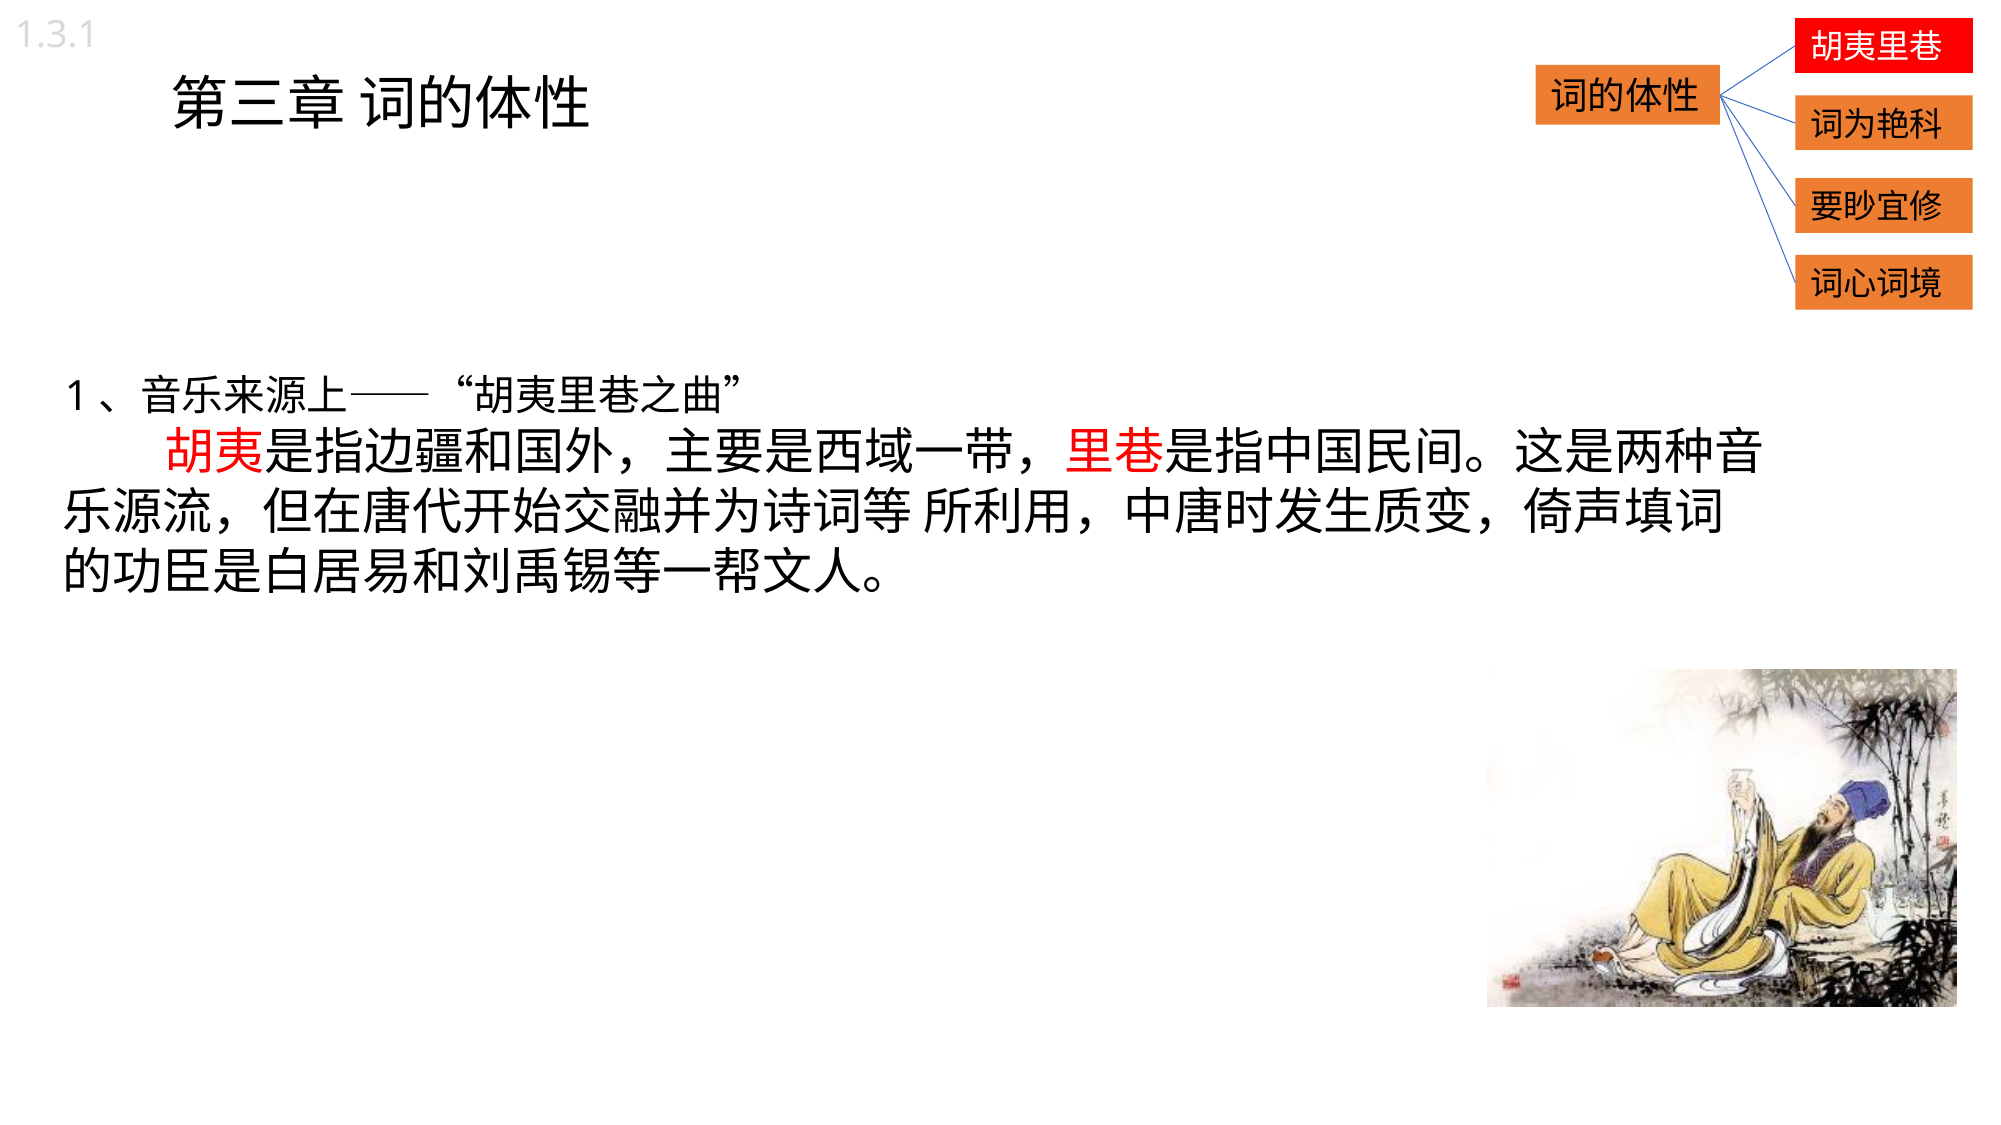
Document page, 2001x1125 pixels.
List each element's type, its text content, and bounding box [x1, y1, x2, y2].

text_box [1720, 45, 1796, 95]
text_box 词的体性 [1535, 64, 1720, 125]
text_box 词心词境 [1795, 254, 1973, 310]
text_box 要眇宜修 [1796, 178, 1973, 233]
text_box 1.3.1 [0, 2, 124, 63]
text_box 第三章 词的体性 [170, 65, 1088, 136]
picture [1487, 669, 1957, 1007]
text_box 胡夷里巷 [1795, 18, 1973, 73]
text_box 1、音乐来源上——“胡夷里巷之曲” 胡夷是指边疆和国外，主要是西域一带，里巷是指中国民间。这是两种音乐源流，但在唐代开始交融并为诗词等 所利用，中唐时发生质变，倚声填词的功臣是白居易和刘禹锡等一帮文人。 [62, 344, 1769, 600]
text_box 词为艳科 [1796, 95, 1973, 150]
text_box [1720, 95, 1796, 283]
